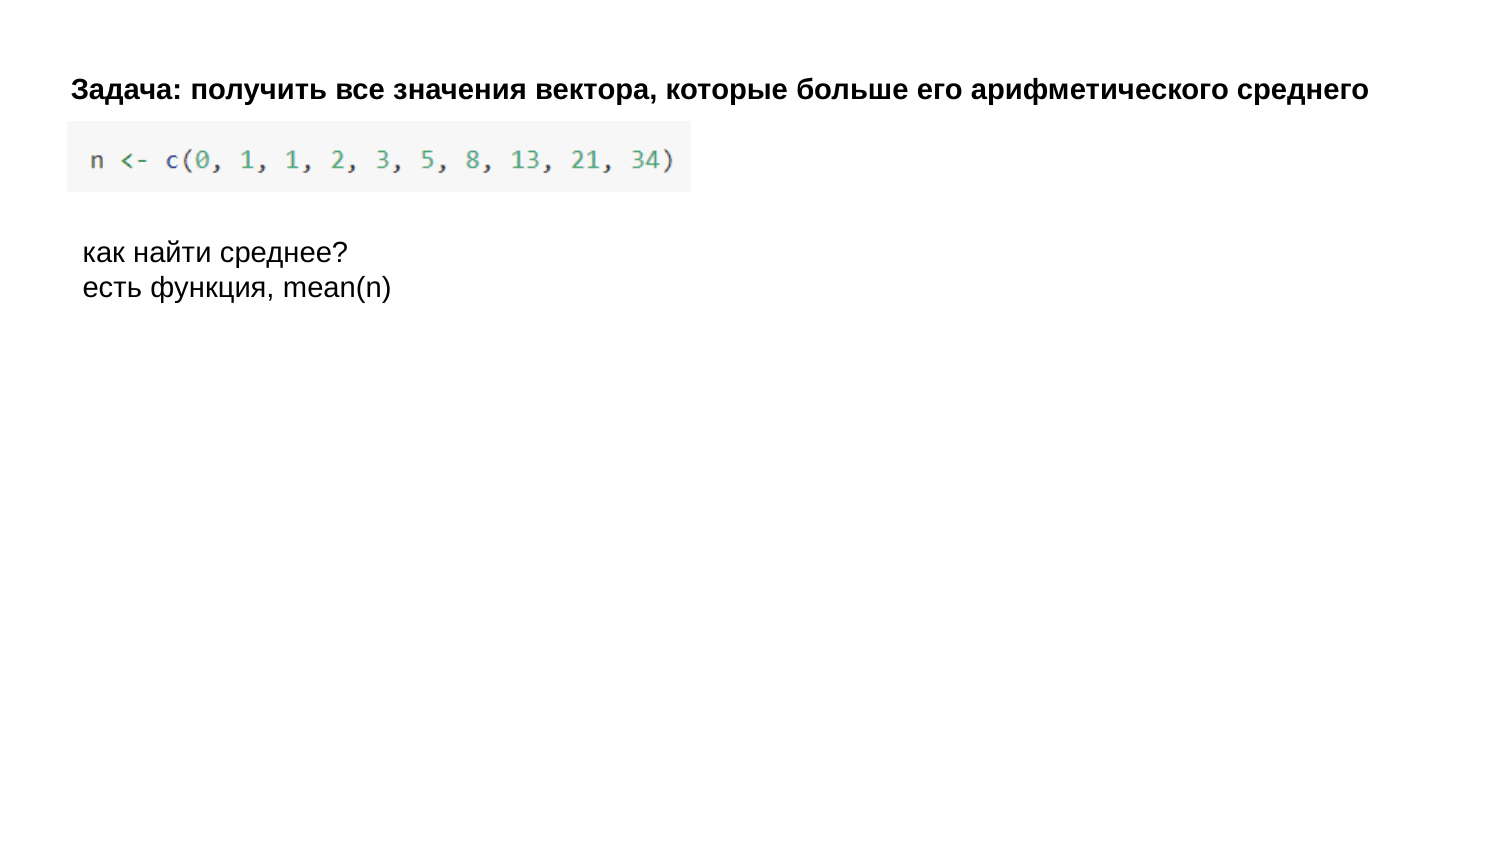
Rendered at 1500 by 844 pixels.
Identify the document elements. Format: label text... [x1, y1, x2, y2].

picture [67, 121, 692, 193]
text_box как найти среднее? есть функция, mean(n) [67, 218, 767, 319]
text_box Задача: получить все значения вектора, которые больше его арифметического среднего [55, 55, 1473, 121]
